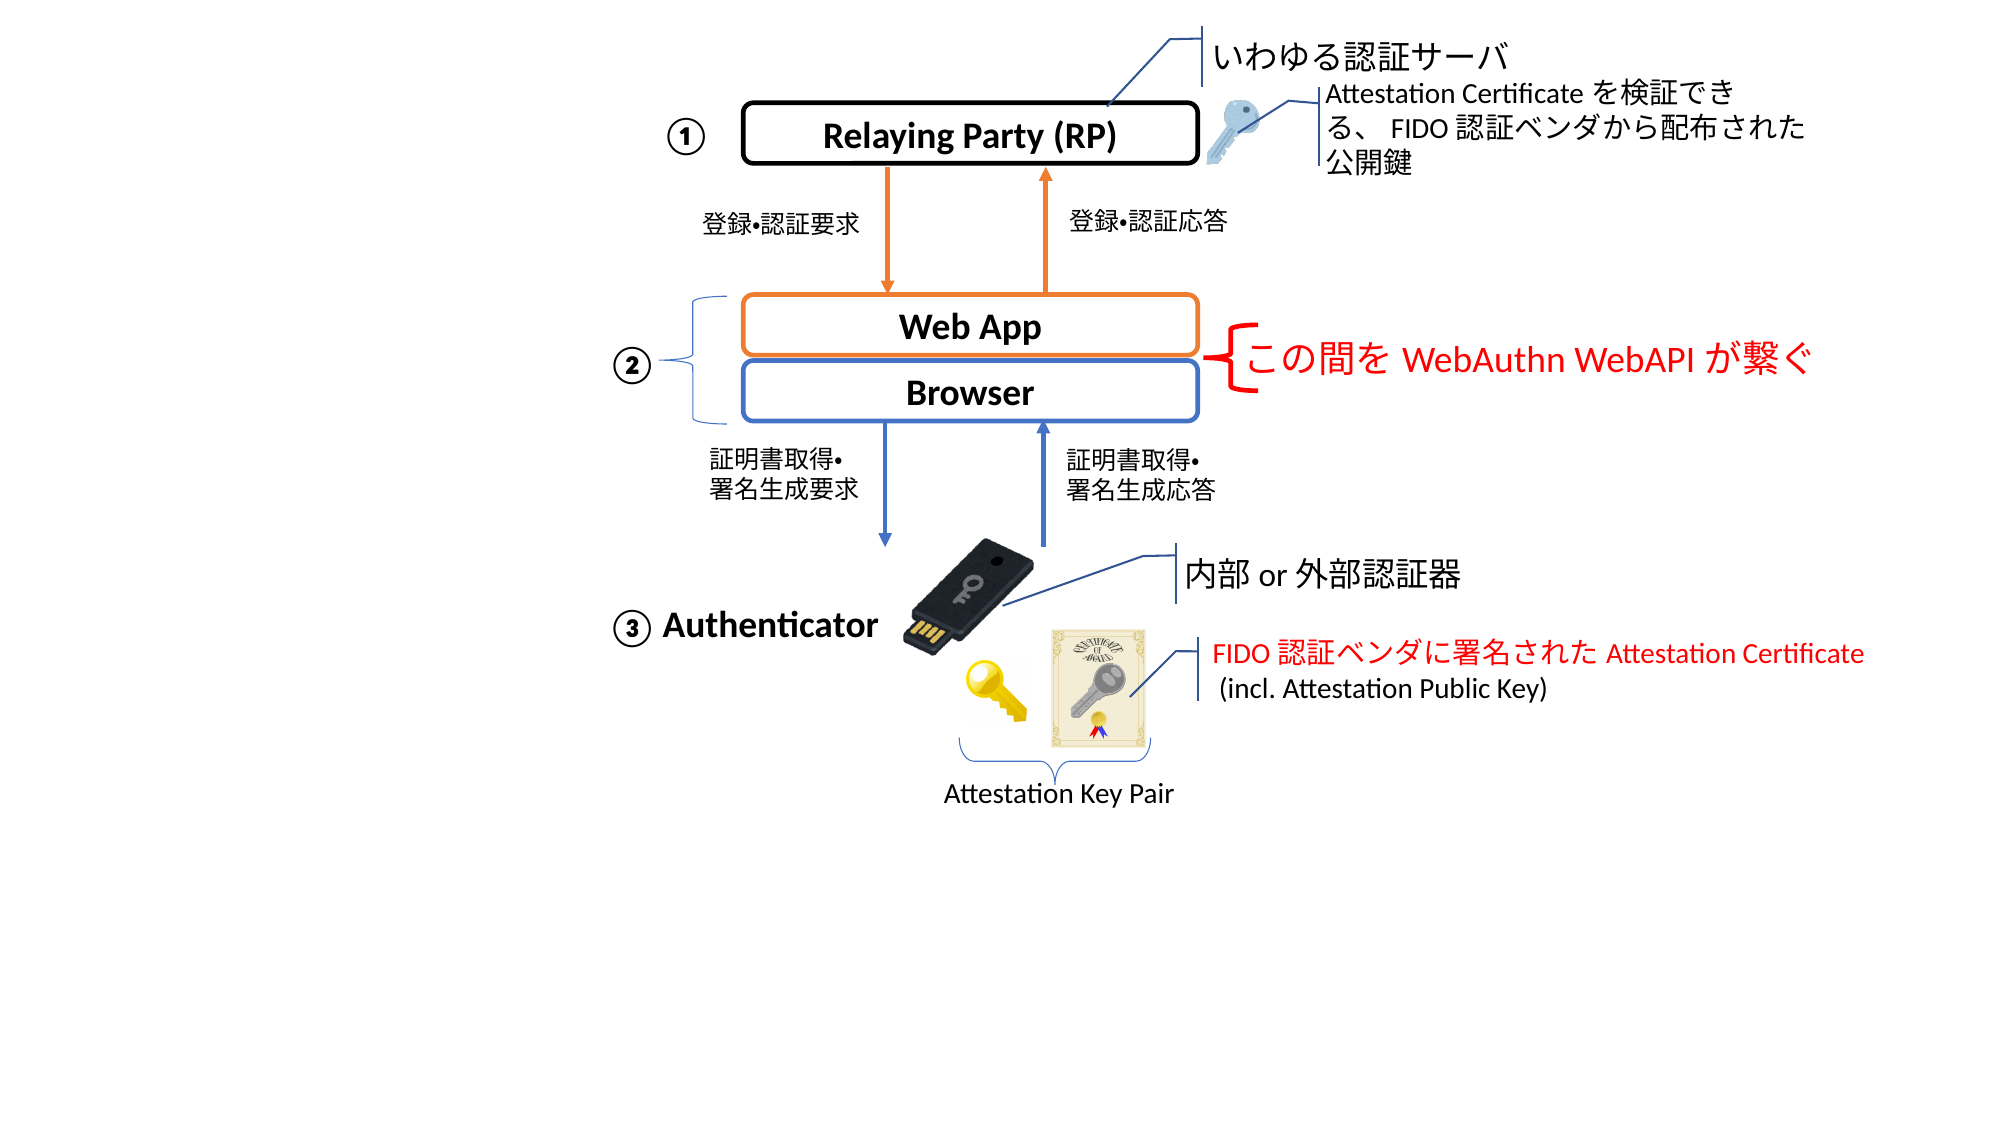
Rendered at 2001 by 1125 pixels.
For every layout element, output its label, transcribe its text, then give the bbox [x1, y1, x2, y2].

text_box ③ [592, 595, 672, 655]
text_box 内部or外部認証器 [1044, 542, 1561, 604]
text_box ① [646, 103, 727, 163]
text_box [672, 295, 727, 425]
picture [897, 525, 1044, 722]
text_box 証明書取得・ 署名生成応答 [1052, 437, 1232, 512]
text_box Relaying Party (RP) [742, 101, 1196, 165]
text_box この間をWebAuthn WebAPIが繋ぐ [1228, 327, 1832, 388]
text_box Attestation Key Pair [928, 767, 1190, 817]
text_box ② [592, 333, 672, 393]
text_box [958, 737, 1152, 767]
text_box 登録・認証応答 [1055, 198, 1244, 243]
text_box FIDO認証ベンダに署名されたAttestation Certificate (incl. Attestation Public Key) [1146, 637, 1888, 701]
text_box [1231, 388, 1259, 392]
text_box いわゆる認証サーバ [1106, 26, 1588, 108]
picture [1196, 96, 1269, 169]
text_box [1203, 354, 1228, 361]
text_box 登録・認証要求 [687, 200, 876, 246]
picture [1051, 629, 1146, 748]
text_box 証明書取得・ 署名生成要求 [694, 436, 875, 511]
text_box Browser [742, 359, 1199, 423]
text_box Attestation Certificateを検証できる、FIDO認証ベンダから配布された公開鍵 [1269, 87, 1846, 166]
text_box Web App [742, 293, 1199, 357]
text_box Authenticator [647, 592, 895, 653]
